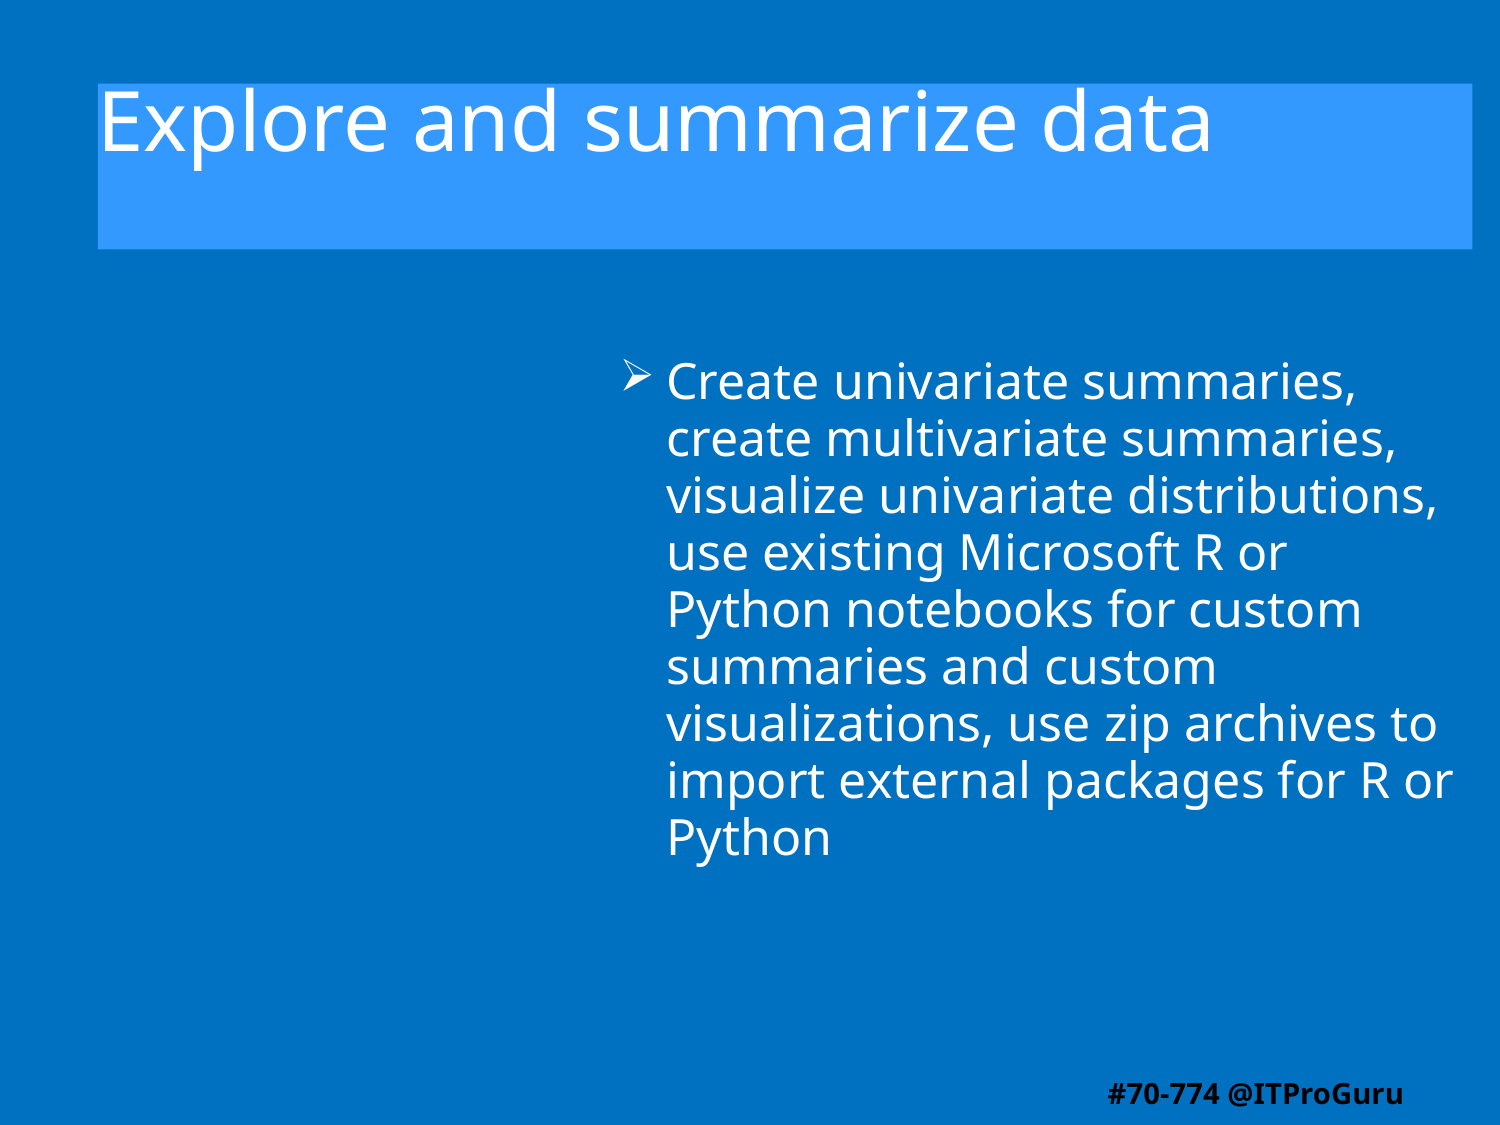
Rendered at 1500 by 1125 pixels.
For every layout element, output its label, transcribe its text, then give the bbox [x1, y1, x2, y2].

subtitle Create univariate summaries, create multivariate summaries, visualize univariate distributions, use existing Microsoft R or Python notebooks for custom summaries and custom visualizations, use zip archives to import external packages for R or Python [604, 345, 1473, 958]
title Explore and summarize data [97, 83, 1473, 250]
